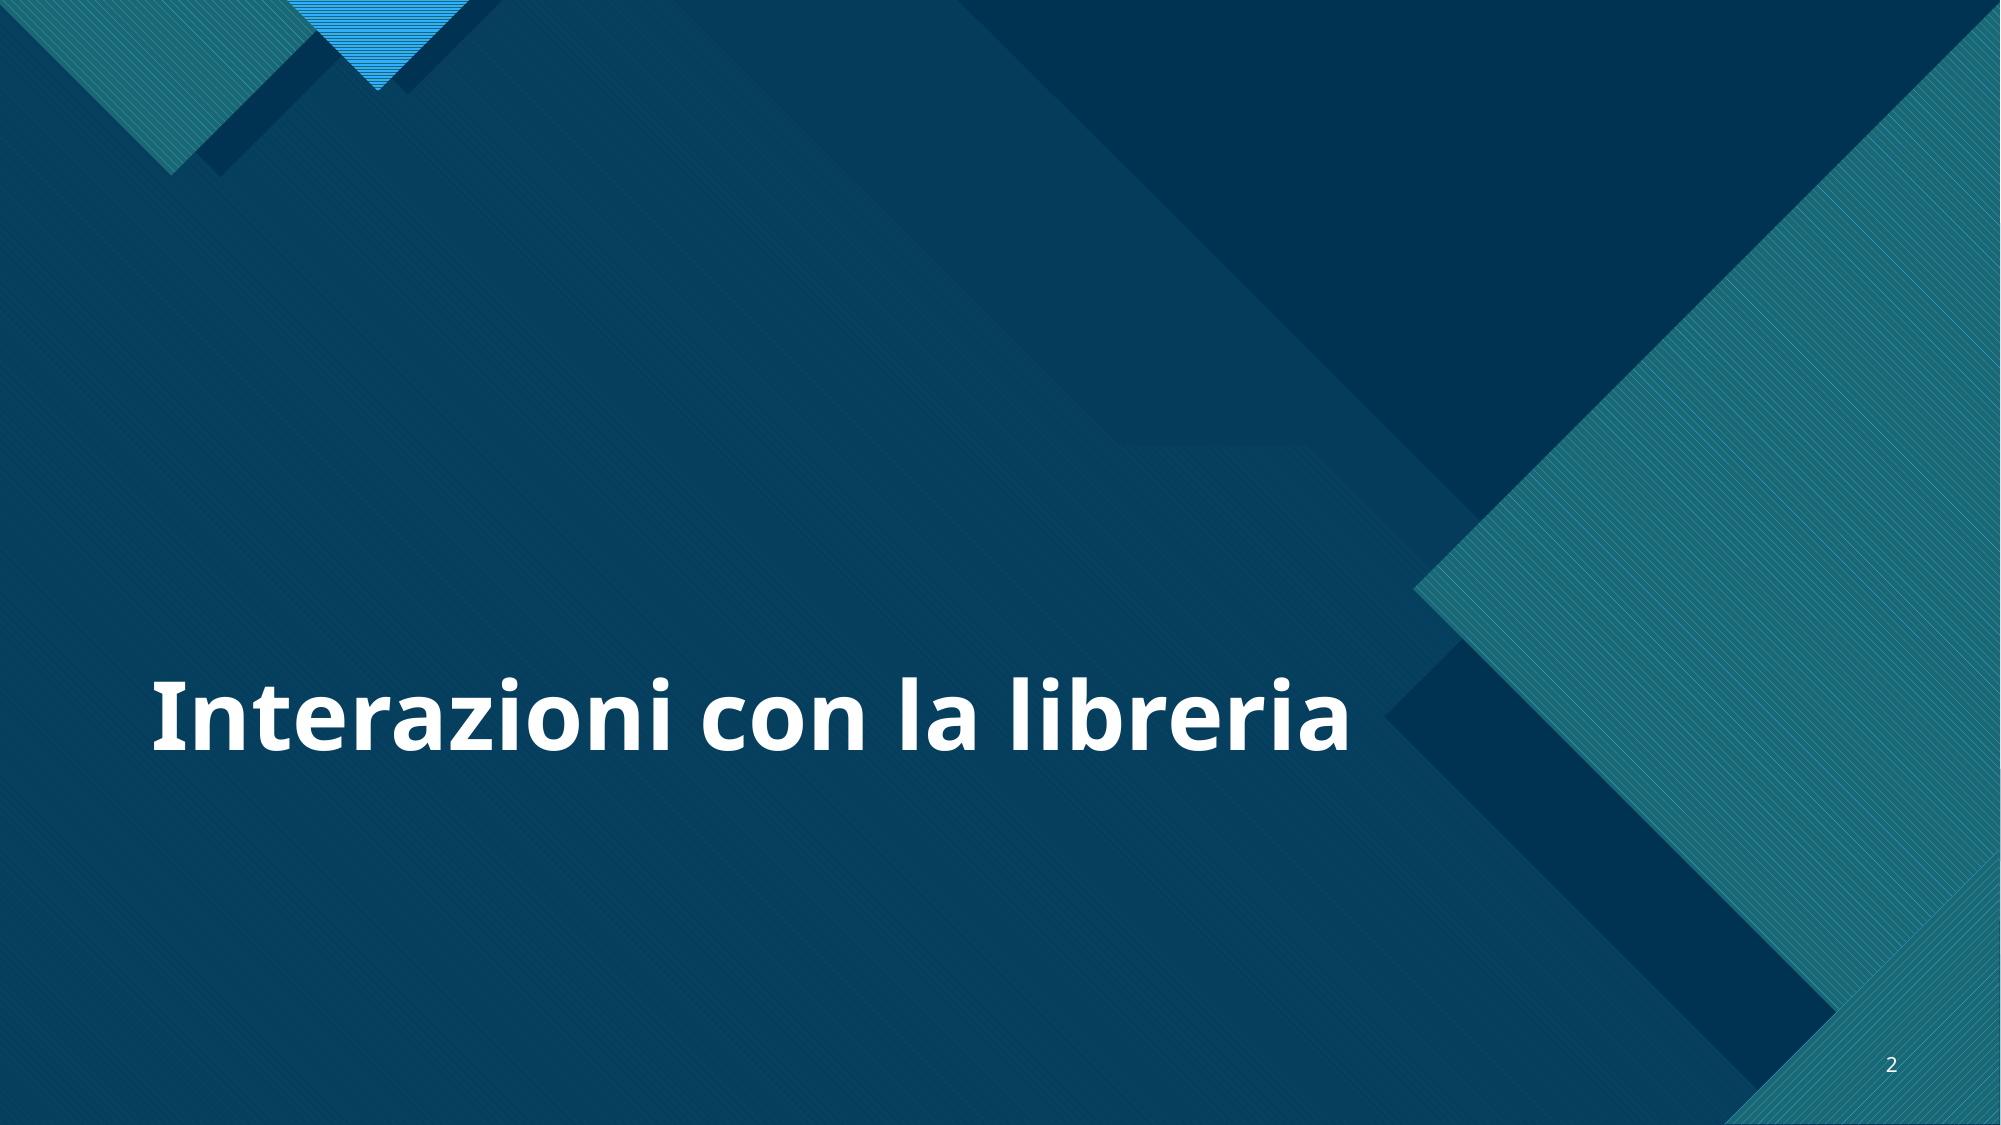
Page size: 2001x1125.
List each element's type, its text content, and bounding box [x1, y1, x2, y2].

title Interazioni con la libreria [136, 637, 1413, 779]
slide_number 2 [1845, 1035, 1913, 1096]
slide_number 6 [1415, 427, 2001, 1125]
